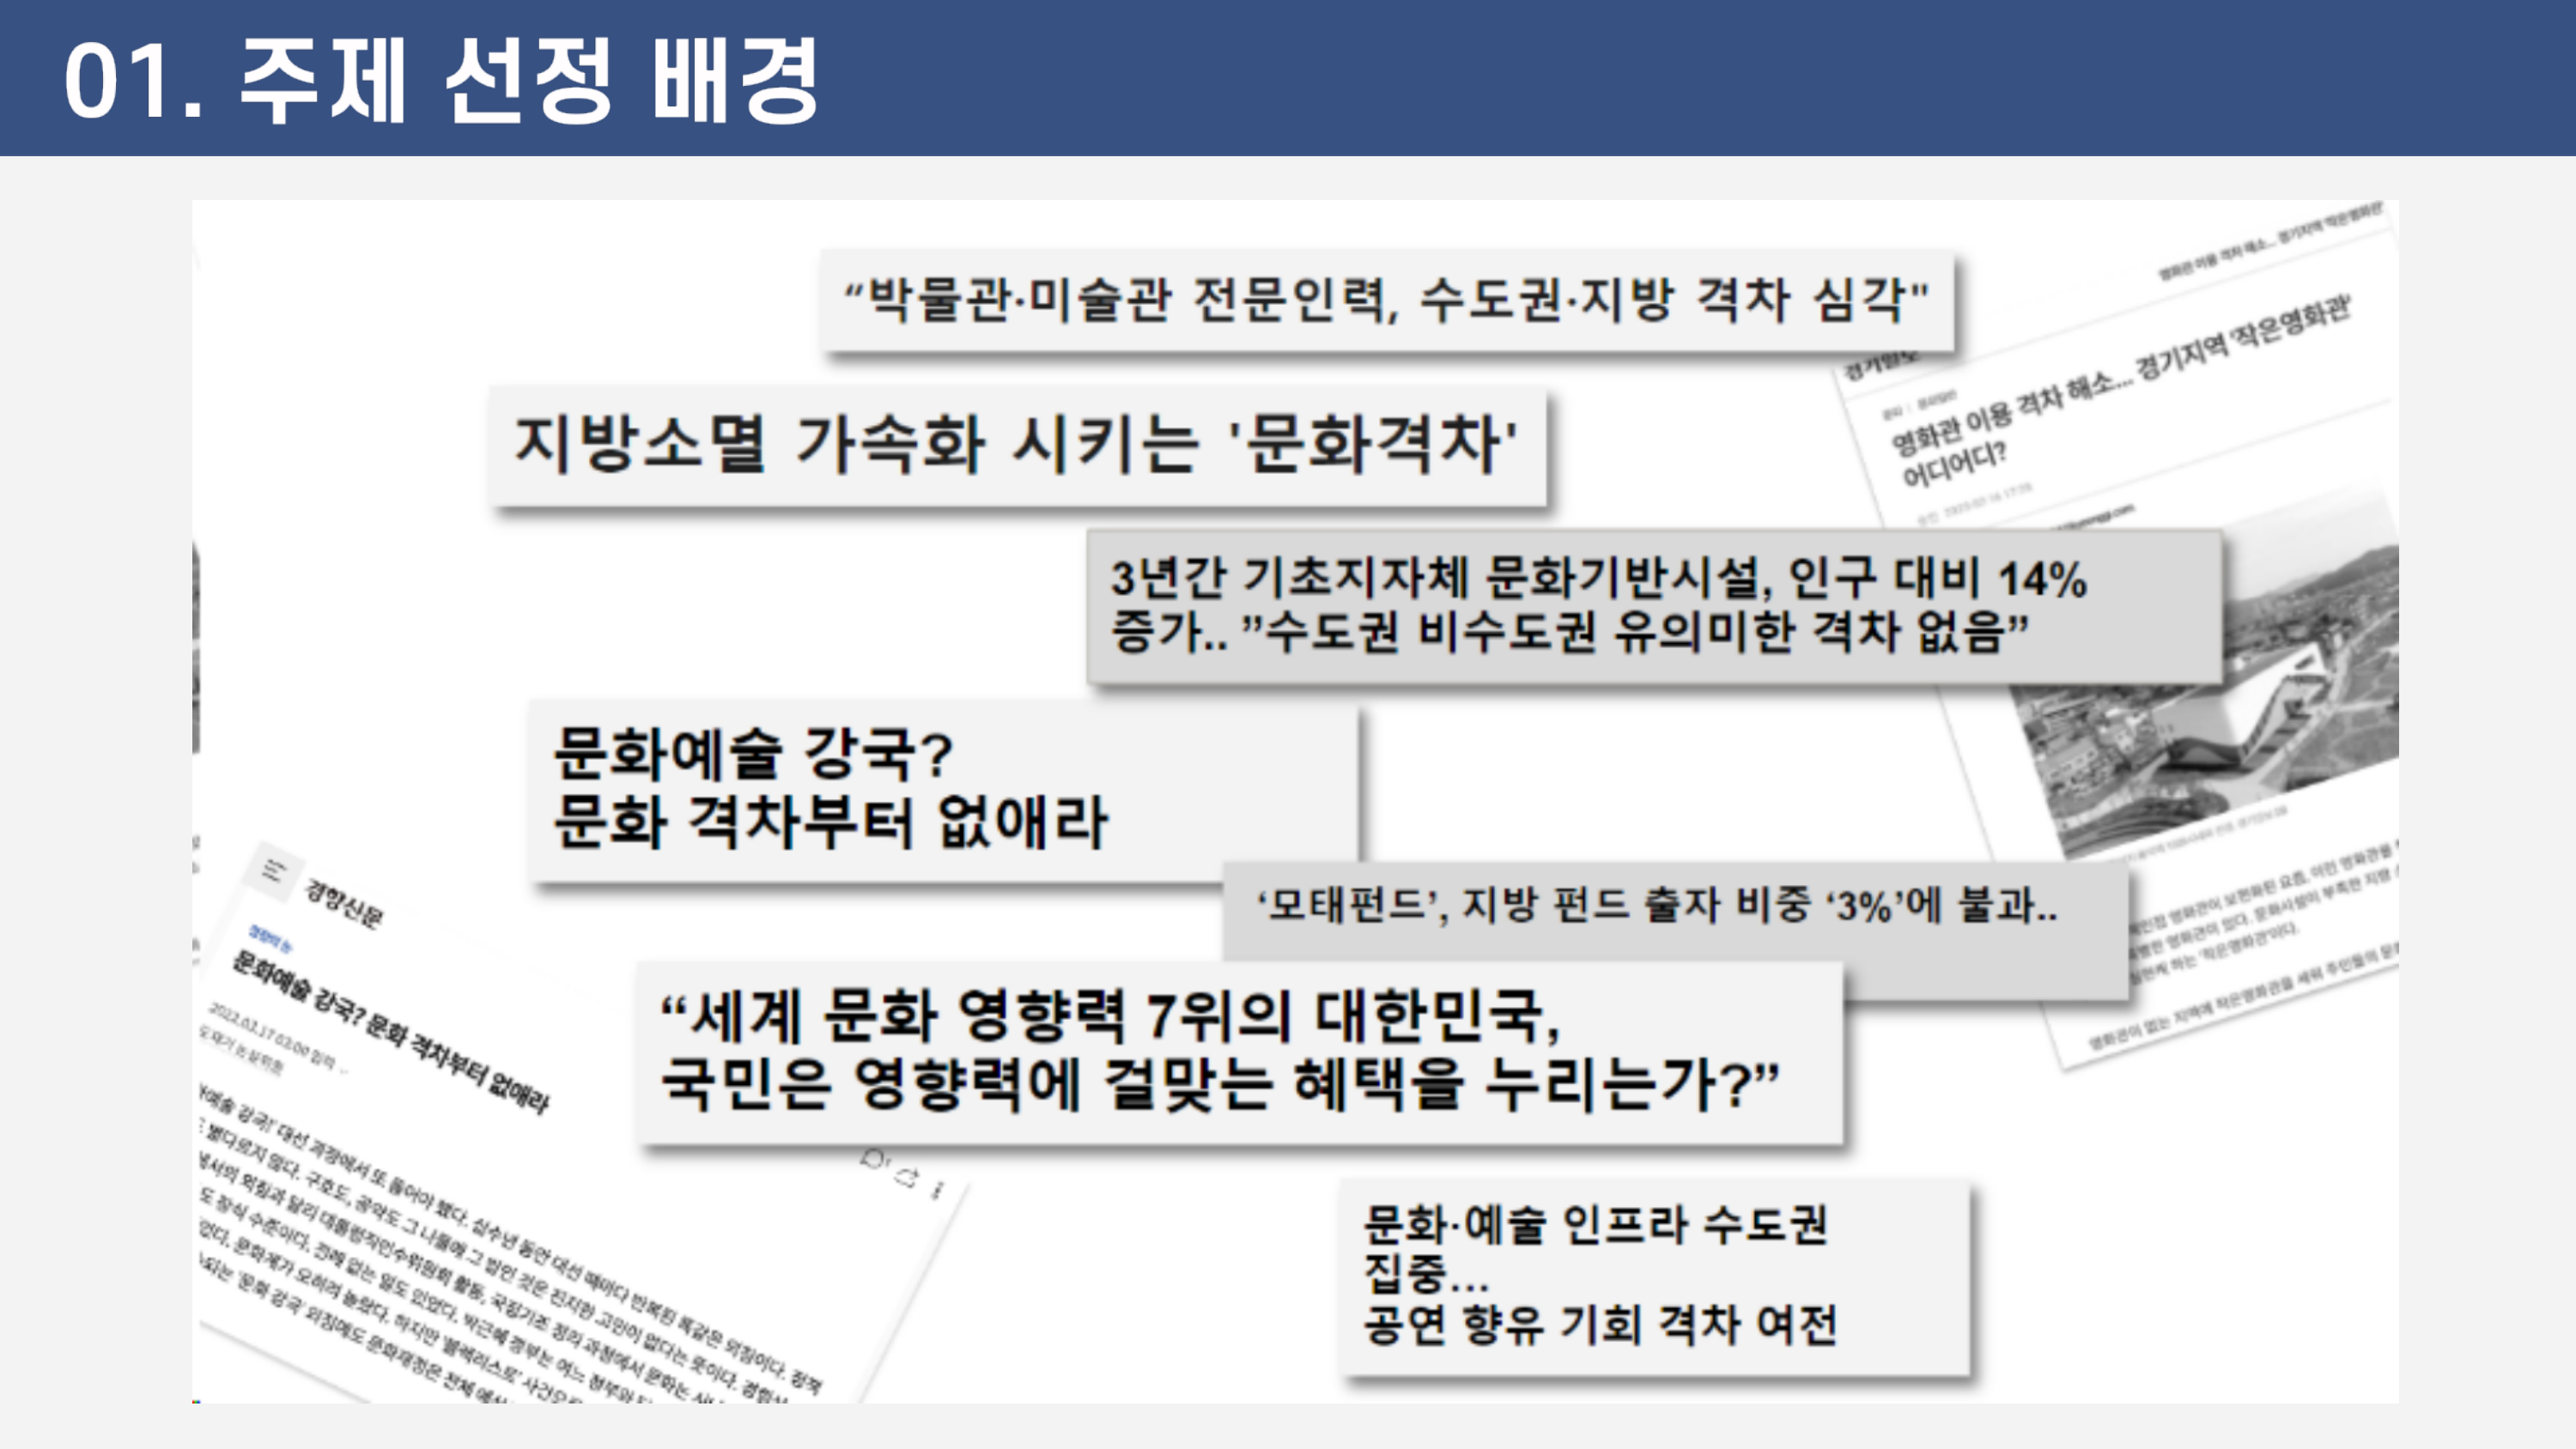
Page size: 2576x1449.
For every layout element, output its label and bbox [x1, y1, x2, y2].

text_box [0, 0, 2576, 156]
text_box [192, 200, 2399, 1404]
picture [0, 2, 848, 168]
